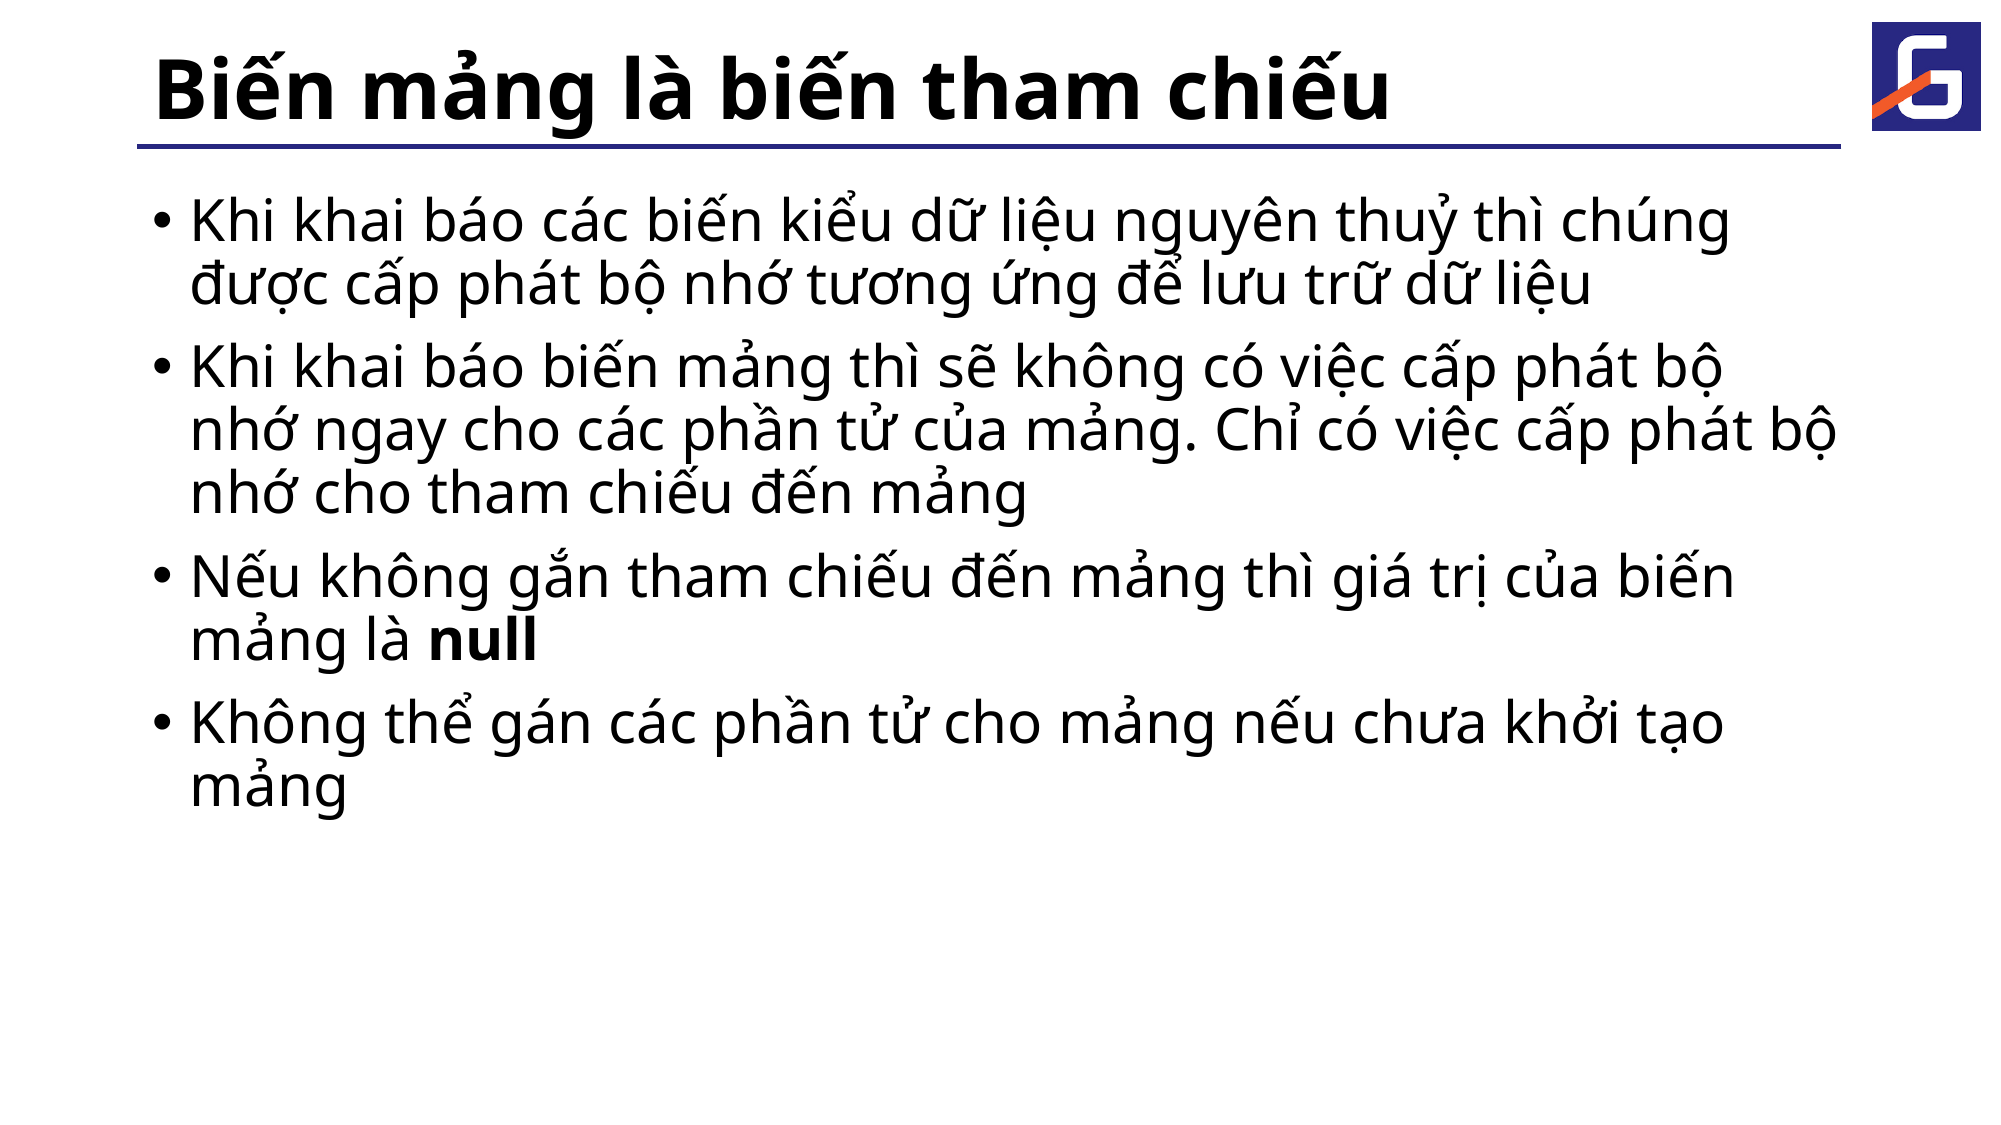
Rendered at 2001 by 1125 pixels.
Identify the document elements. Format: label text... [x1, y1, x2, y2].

title Biến mảng là biến tham chiếu [137, 26, 1863, 160]
list Khi khai báo các biến kiểu dữ liệu nguyên thuỷ thì chúng được cấp phát bộ nhớ tương ứng để lưu trữ dữ liệu Khi khai báo biến mảng thì sẽ không có việc cấp phát bộ nhớ ngay cho các phần tử của mảng. Chỉ có việc cấp phát bộ nhớ cho tham chiếu đến mảng Nếu không gắn tham chiếu đến mảng thì giá trị của biến mảng là null Không thể gán các phần tử cho mảng nếu chưa khởi tạo mảng [137, 183, 1863, 1014]
picture [1872, 22, 1981, 131]
